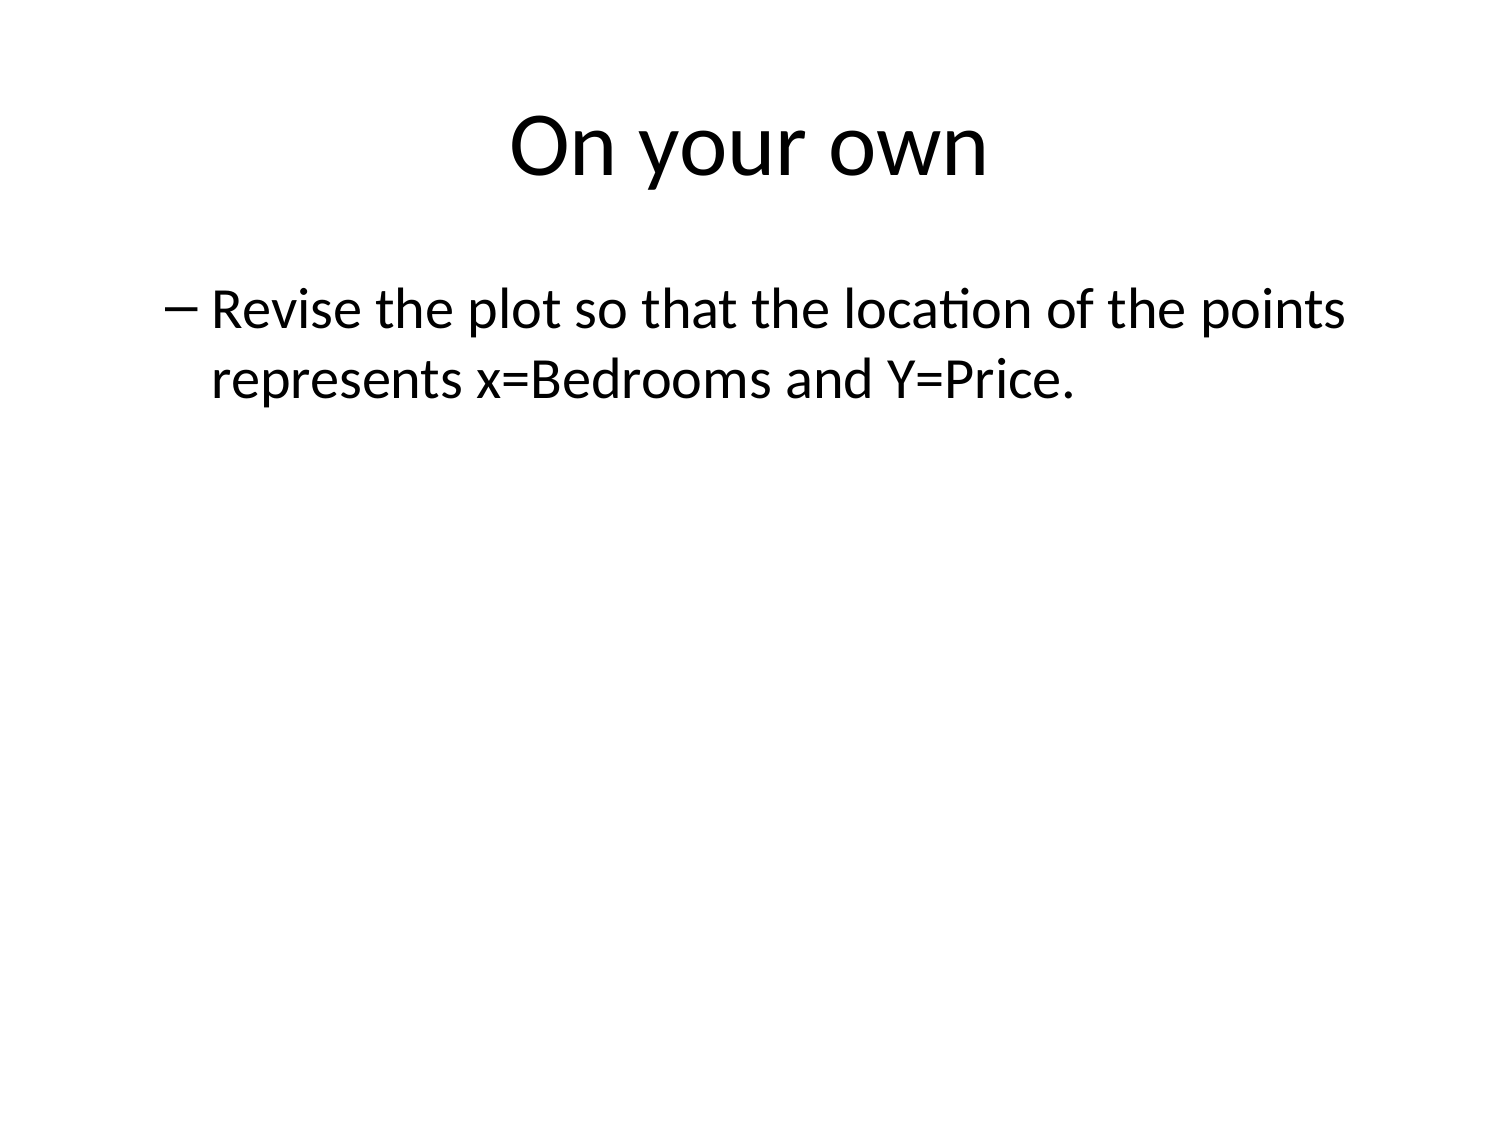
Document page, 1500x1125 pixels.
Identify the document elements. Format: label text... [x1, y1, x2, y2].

title On your own [75, 45, 1425, 233]
list Revise the plot so that the location of the points represents x=Bedrooms and Y=Price. [75, 262, 1425, 1005]
